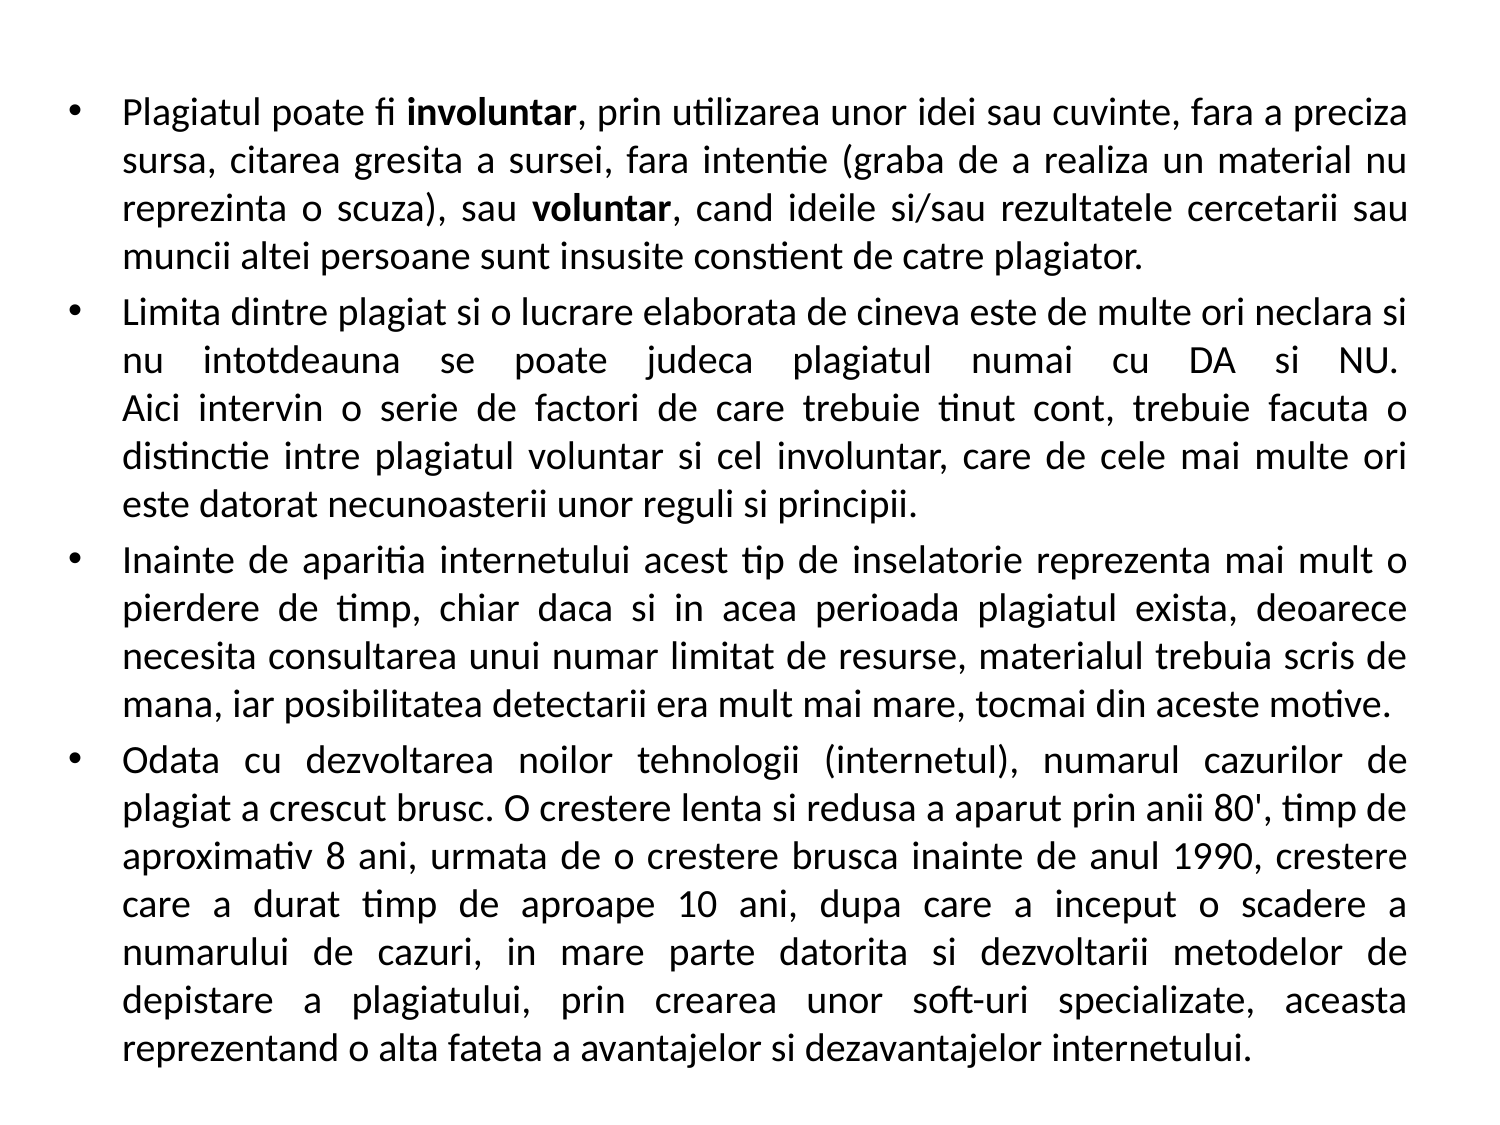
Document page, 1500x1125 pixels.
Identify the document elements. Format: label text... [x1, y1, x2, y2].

list Plagiatul poate fi involuntar, prin utilizarea unor idei sau cuvinte, fara a preciza sursa, citarea gresita a sursei, fara intentie (graba de a realiza un material nu reprezinta o scuza), sau voluntar, cand ideile si/sau rezultatele cercetarii sau muncii altei persoane sunt insusite constient de catre plagiator. Limita dintre plagiat si o lucrare elaborata de cineva este de multe ori neclara si nu intotdeauna se poate judeca plagiatul numai cu DA si NU. Aici intervin o serie de factori de care trebuie tinut cont, trebuie facuta o distinctie intre plagiatul voluntar si cel involuntar, care de cele mai multe ori este datorat necunoasterii unor reguli si principii. Inainte de aparitia internetului acest tip de inselatorie reprezenta mai mult o pierdere de timp, chiar daca si in acea perioada plagiatul exista, deoarece necesita consultarea unui numar limitat de resurse, materialul trebuia scris de mana, iar posibilitatea detectarii era mult mai mare, tocmai din aceste motive. Odata cu dezvoltarea noilor tehnologii (internetul), numarul cazurilor de plagiat a crescut brusc. O crestere lenta si redusa a aparut prin anii 80', timp de aproximativ 8 ani, urmata de o crestere brusca inainte de anul 1990, crestere care a durat timp de aproape 10 ani, dupa care a inceput o scadere a numarului de cazuri, in mare parte datorita si dezvoltarii metodelor de depistare a plagiatului, prin crearea unor soft-uri specializate, aceasta reprezentand o alta fateta a avantajelor si dezavantajelor internetului. [53, 78, 1425, 1094]
